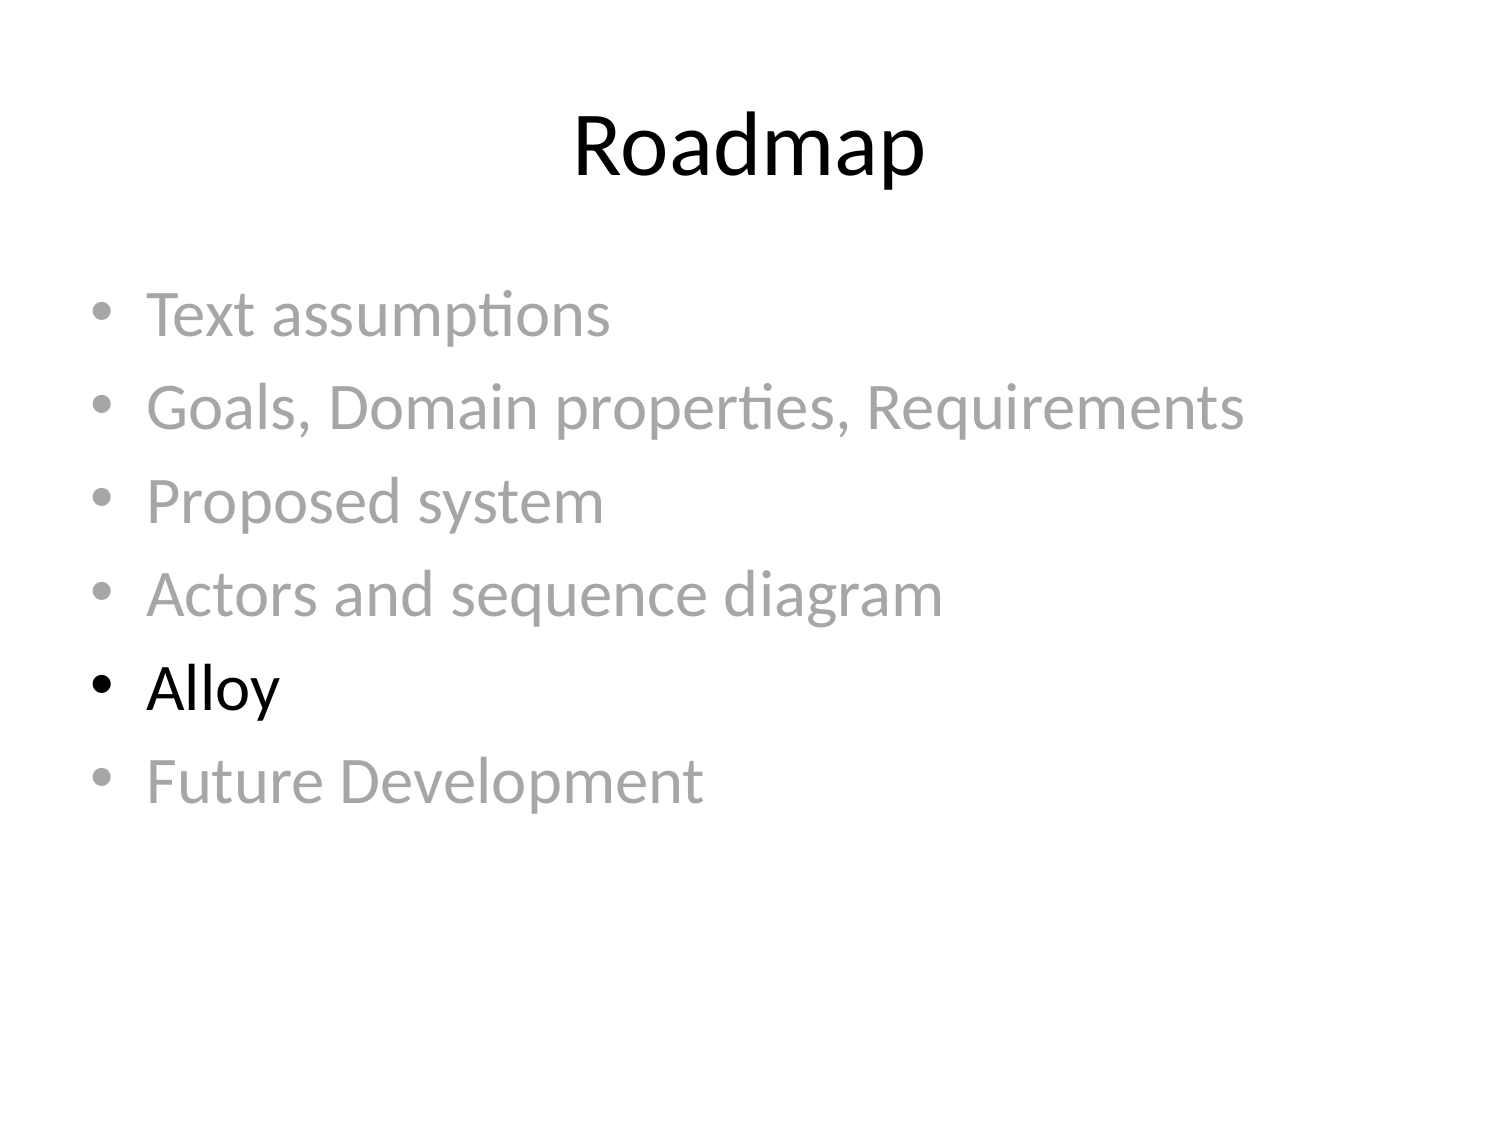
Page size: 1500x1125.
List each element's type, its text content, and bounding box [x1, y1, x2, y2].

title Roadmap [75, 45, 1425, 233]
list Text assumptions Goals, Domain properties, Requirements Proposed system Actors and sequence diagram Alloy Future Development [75, 262, 1425, 1005]
